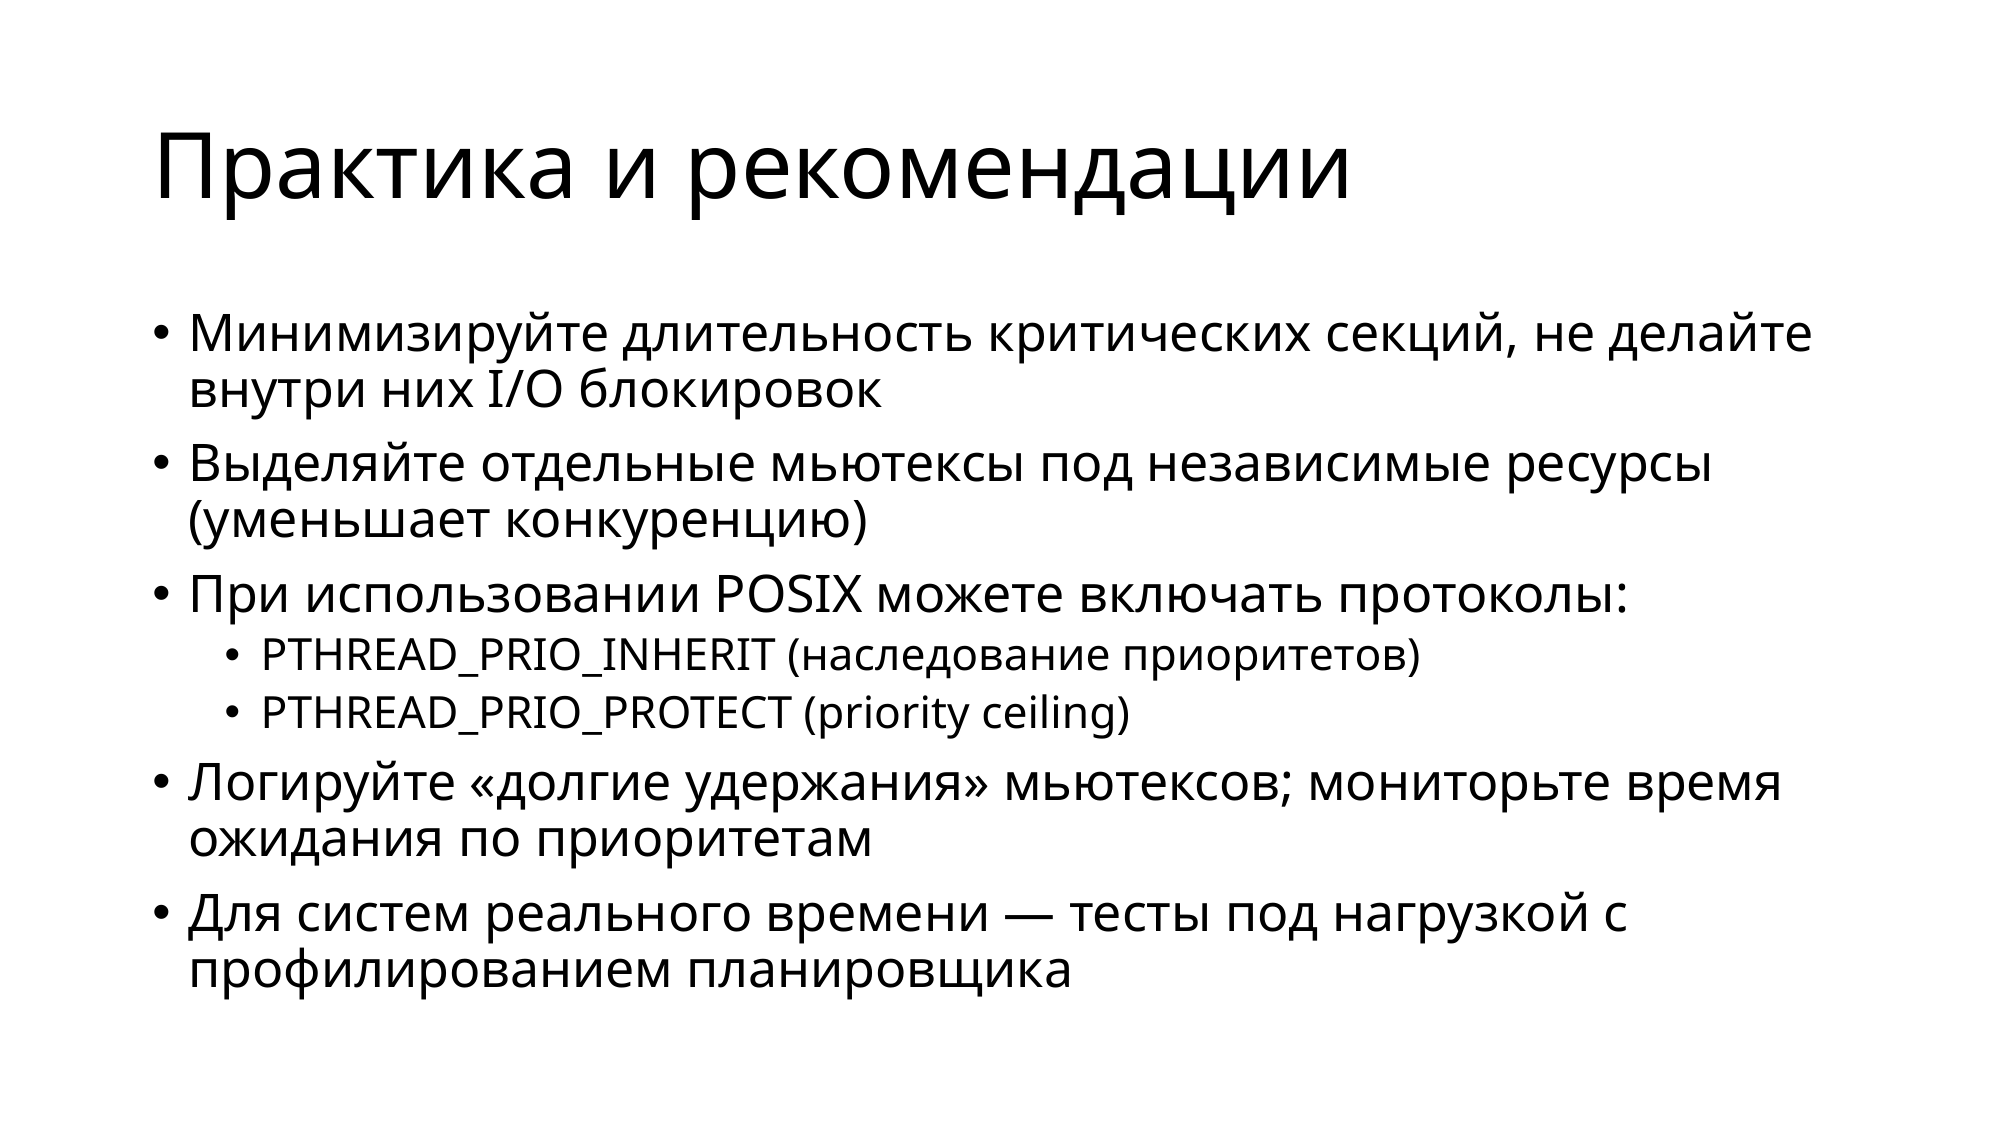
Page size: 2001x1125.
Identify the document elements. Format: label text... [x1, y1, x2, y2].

title Практика и рекомендации [137, 59, 1863, 278]
list Минимизируйте длительность критических секций, не делайте внутри них I/O блокировок Выделяйте отдельные мьютексы под независимые ресурсы (уменьшает конкуренцию) При использовании POSIX можете включать протоколы: PTHREAD_PRIO_INHERIT (наследование приоритетов) PTHREAD_PRIO_PROTECT (priority ceiling) Логируйте «долгие удержания» мьютексов; мониторьте время ожидания по приоритетам Для систем реального времени — тесты под нагрузкой с профилированием планировщика [137, 299, 1863, 1014]
